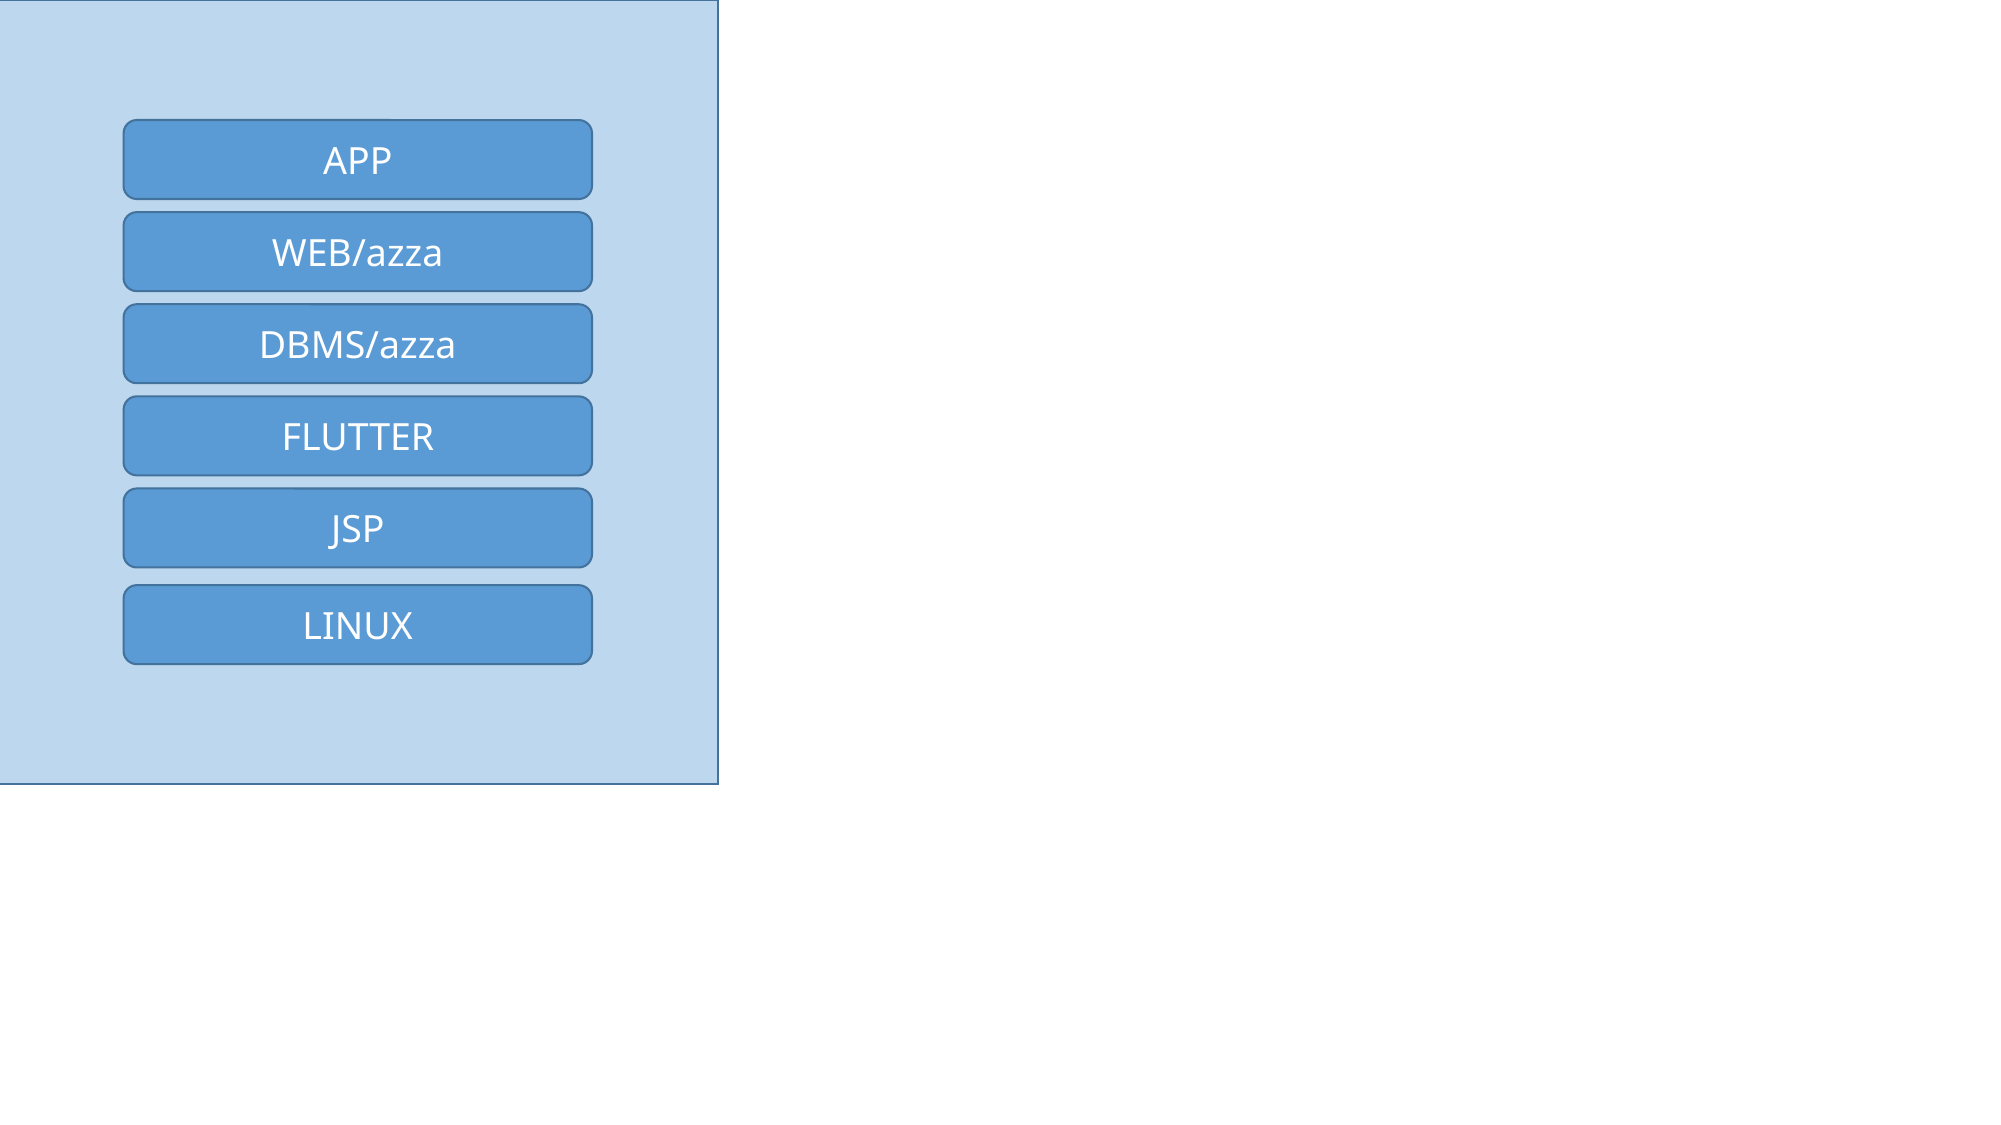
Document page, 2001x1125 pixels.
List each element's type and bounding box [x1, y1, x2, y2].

text_box [0, 0, 719, 785]
text_box [123, 120, 593, 665]
